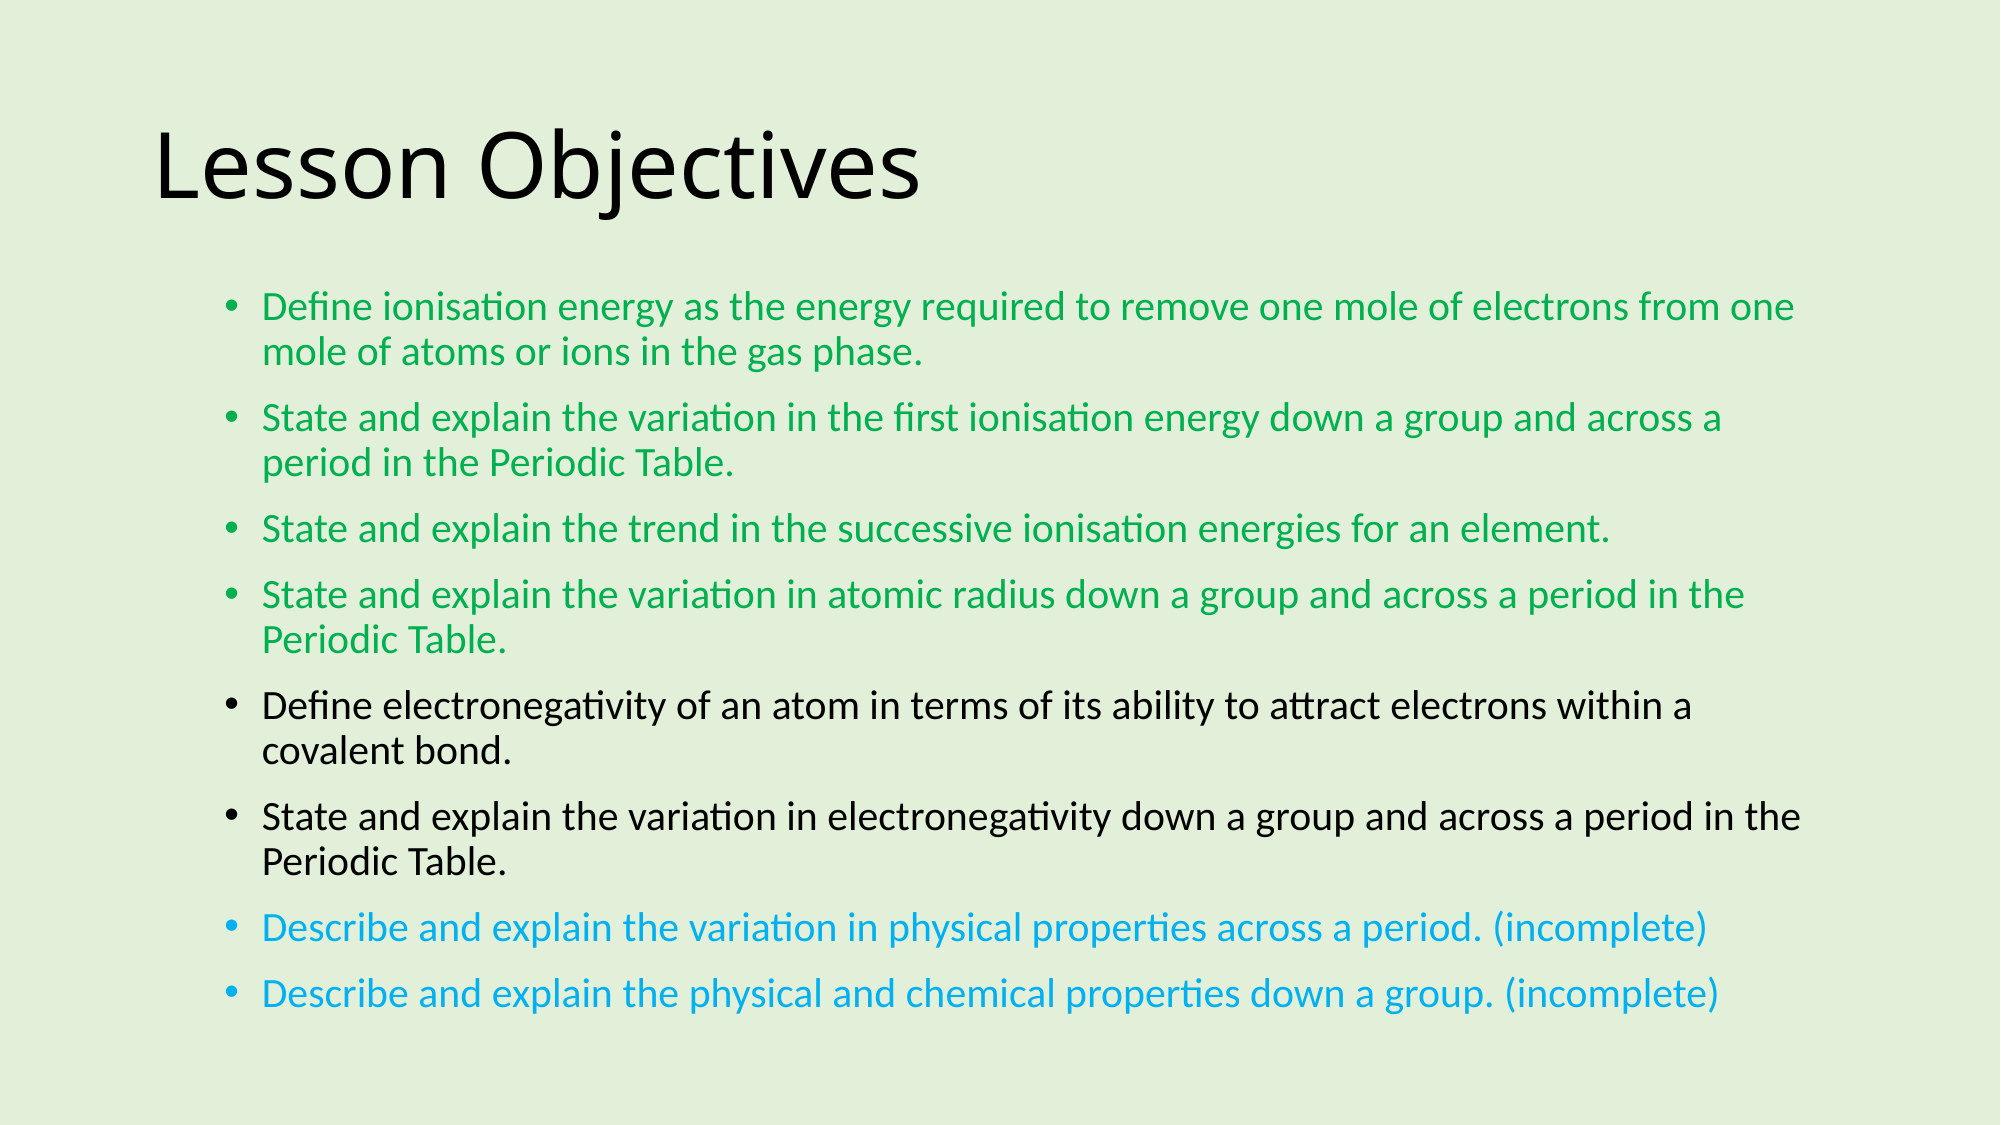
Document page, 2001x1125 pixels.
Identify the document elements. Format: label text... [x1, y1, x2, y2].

list Define ionisation energy as the energy required to remove one mole of electrons from one mole of atoms or ions in the gas phase. State and explain the variation in the first ionisation energy down a group and across a period in the Periodic Table. State and explain the trend in the successive ionisation energies for an element. State and explain the variation in atomic radius down a group and across a period in the Periodic Table. Define electronegativity of an atom in terms of its ability to attract electrons within a covalent bond. State and explain the variation in electronegativity down a group and across a period in the Periodic Table. Describe and explain the variation in physical properties across a period. (incomplete) Describe and explain the physical and chemical properties down a group. (incomplete) [209, 277, 1845, 1070]
title Lesson Objectives [137, 59, 1863, 278]
